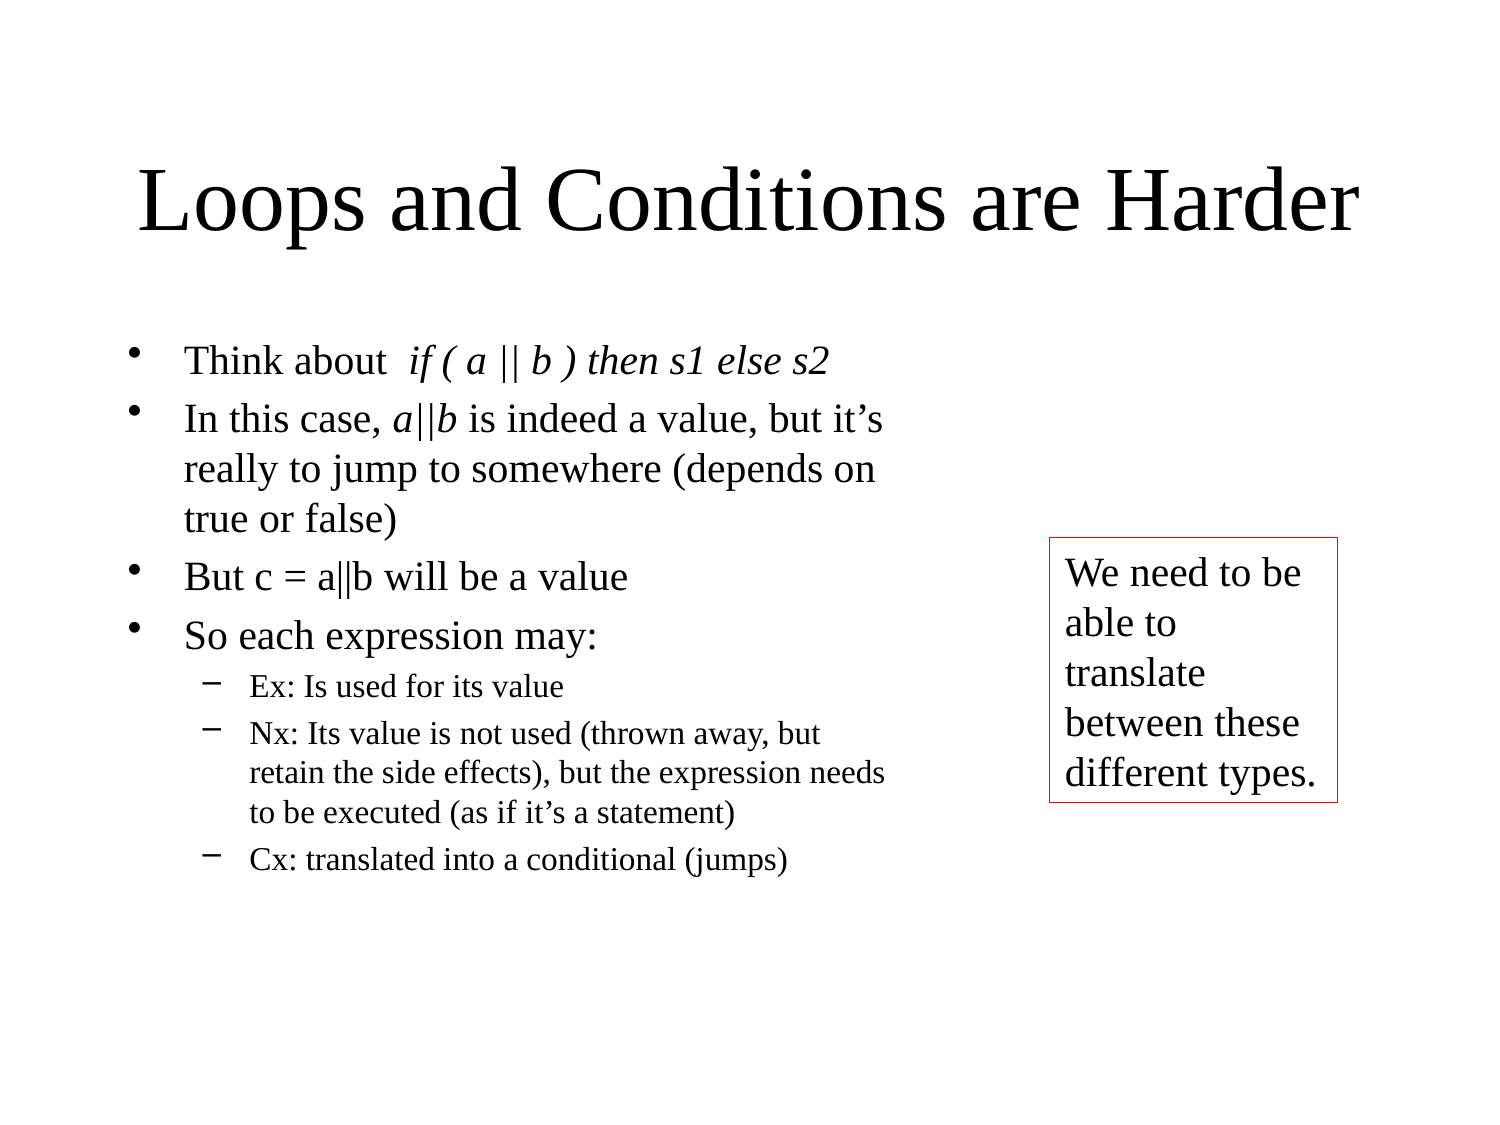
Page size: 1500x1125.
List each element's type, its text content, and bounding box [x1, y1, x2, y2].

title Loops and Conditions are Harder [112, 99, 1388, 288]
text_box We need to be able to translate between these different types. [1049, 537, 1338, 803]
text_box Think about if ( a || b ) then s1 else s2 In this case, a||b is indeed a value, but it’s really to jump to somewhere (depends on true or false) But c = a||b will be a value So each expression may: Ex: Is used for its value Nx: Its value is not used (thrown away, but retain the side effects), but the expression needs to be executed (as if it’s a statement) Cx: translated into a conditional (jumps) [112, 324, 913, 1000]
